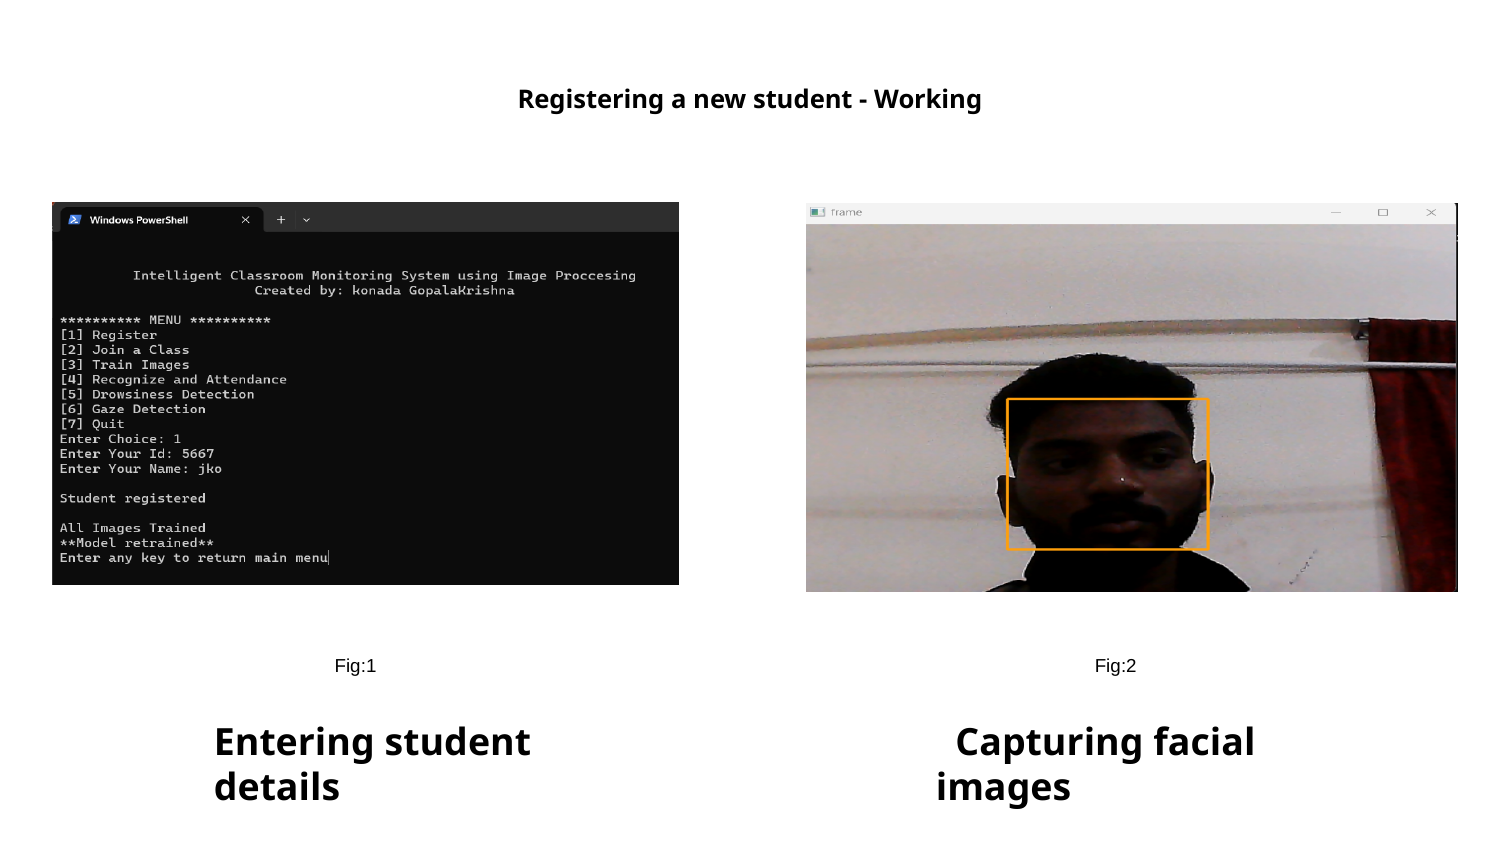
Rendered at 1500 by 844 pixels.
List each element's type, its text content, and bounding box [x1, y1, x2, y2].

text_box Entering student details [198, 702, 588, 823]
picture [52, 202, 679, 585]
text_box Capturing facial images [920, 702, 1310, 823]
text_box Fig:2 [1045, 653, 1186, 678]
title Registering a new student - Working [75, 67, 1425, 129]
text_box Fig:1 [285, 652, 426, 677]
picture [805, 203, 1459, 592]
